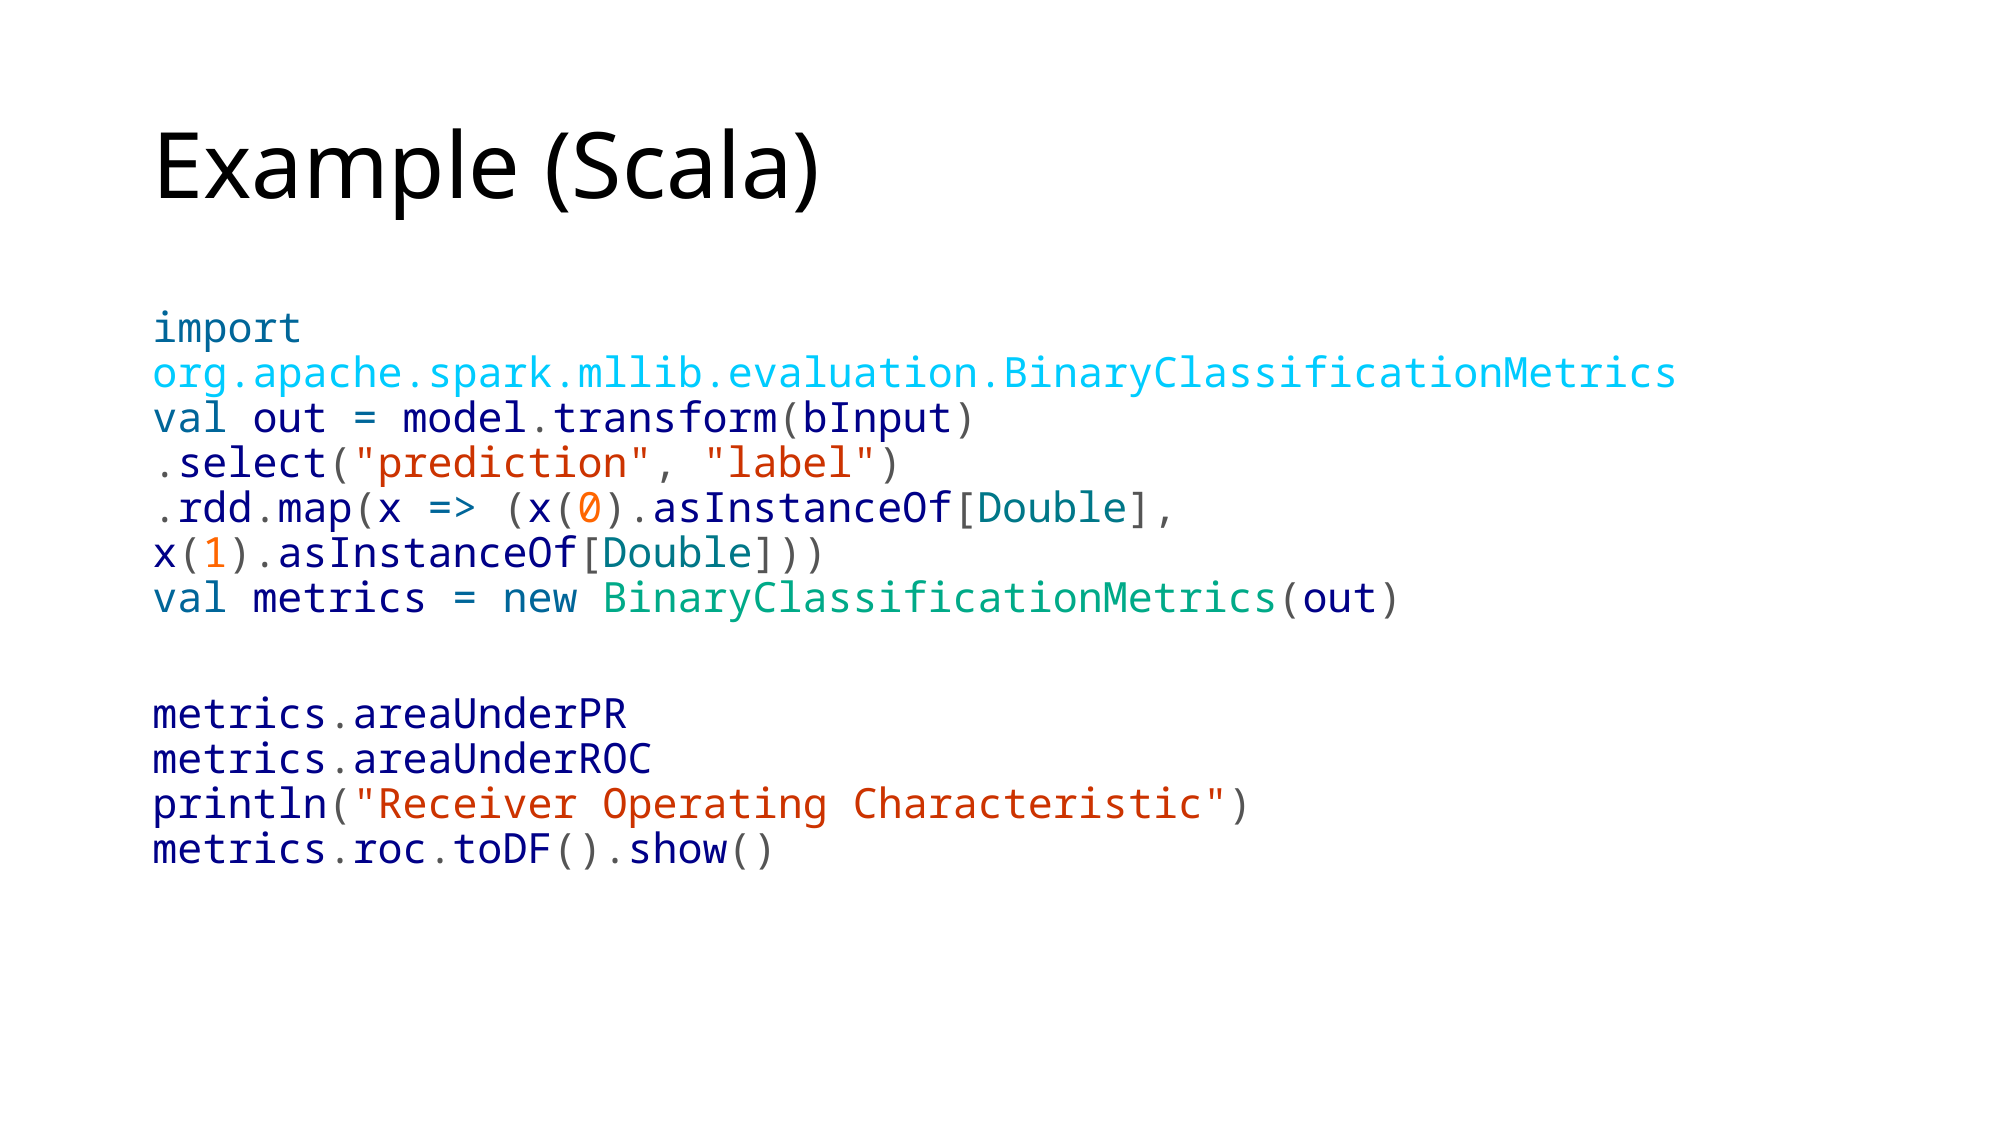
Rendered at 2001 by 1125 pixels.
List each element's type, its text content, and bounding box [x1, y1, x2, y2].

list import org.apache.spark.mllib.evaluation.BinaryClassificationMetrics val out = model.transform(bInput) .select("prediction", "label") .rdd.map(x => (x(0).asInstanceOf[Double], x(1).asInstanceOf[Double])) val metrics = new BinaryClassificationMetrics(out) metrics.areaUnderPR metrics.areaUnderROC println("Receiver Operating Characteristic") metrics.roc.toDF().show() [137, 299, 1863, 1014]
title Example (Scala) [137, 59, 1863, 278]
